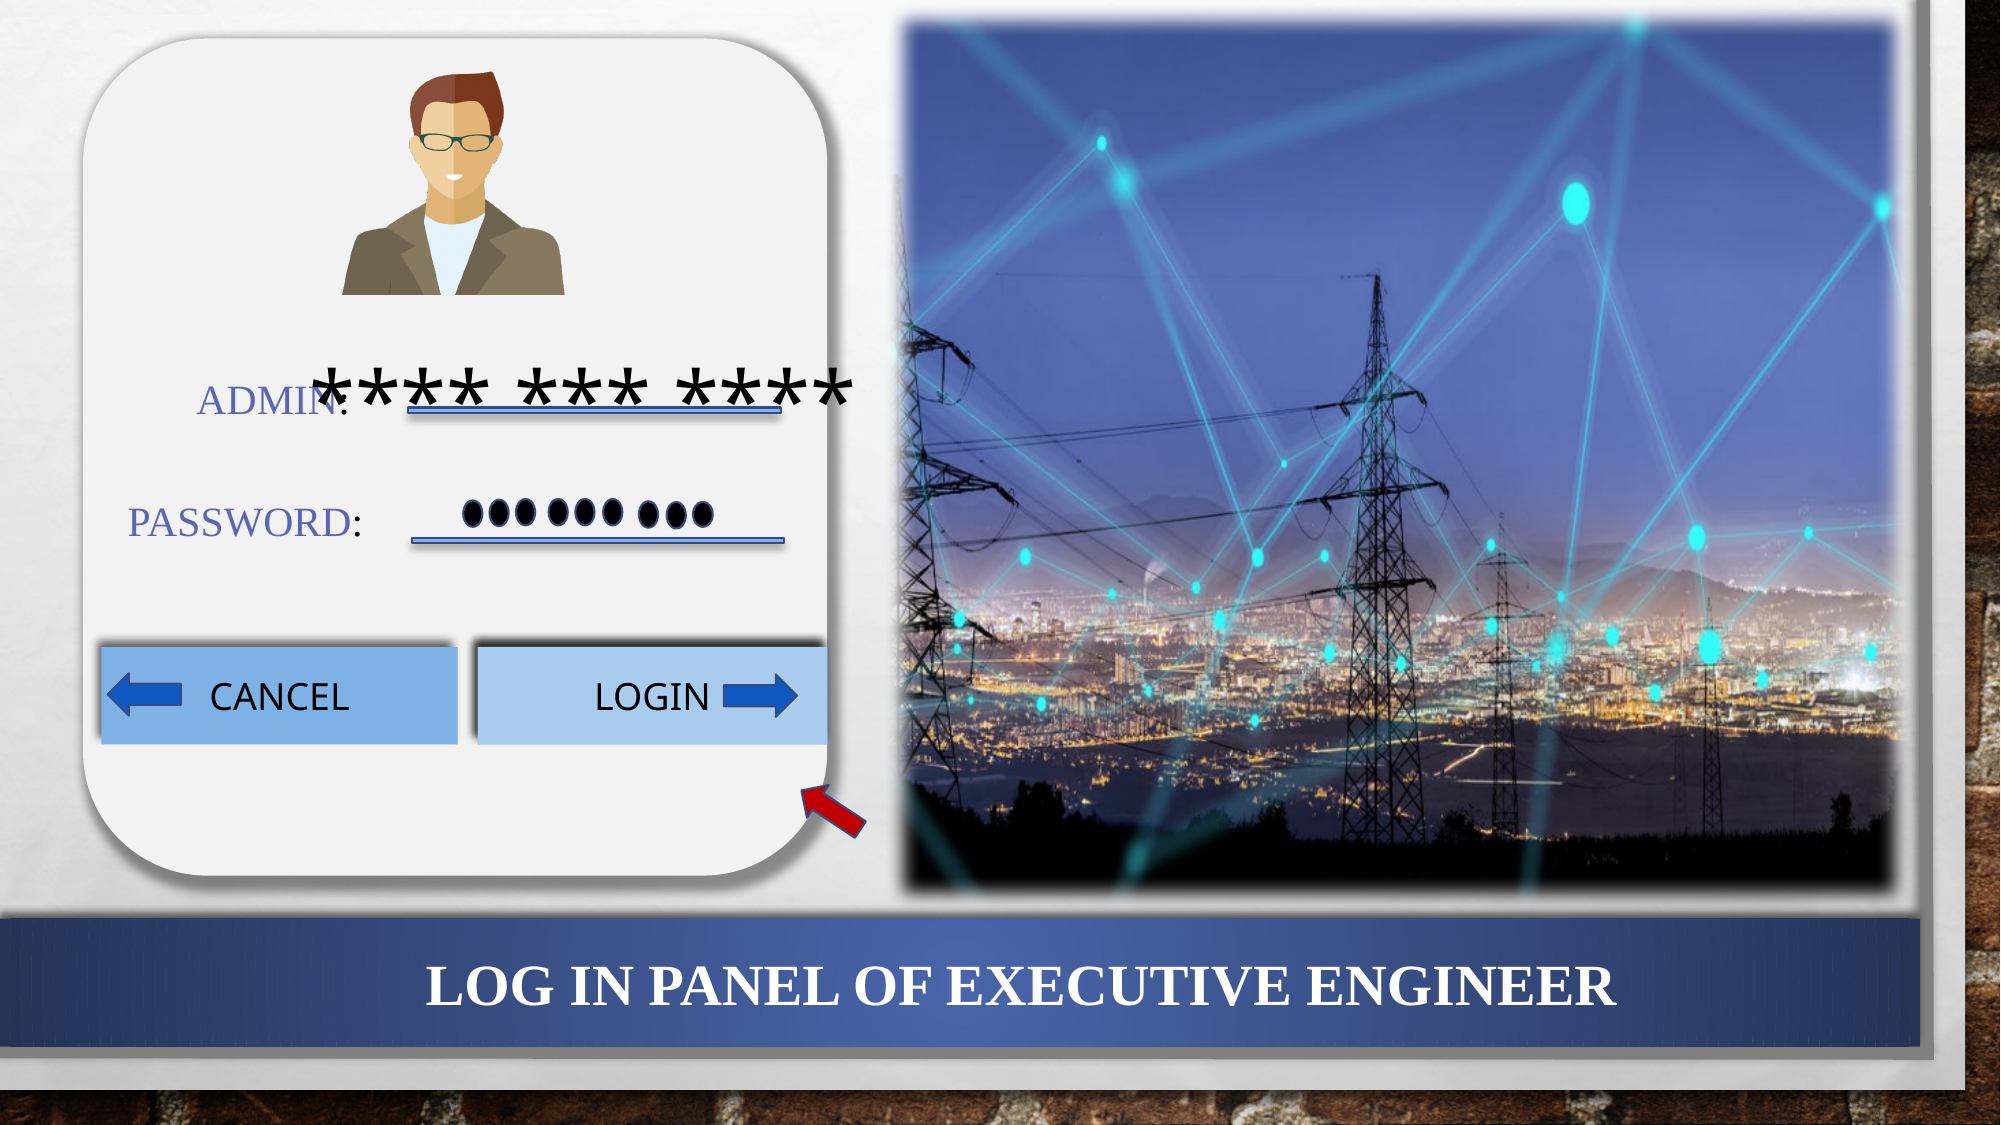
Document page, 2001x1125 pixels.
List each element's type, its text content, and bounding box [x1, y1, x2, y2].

text_box PASSWORD: [112, 487, 404, 553]
text_box [106, 672, 182, 717]
text_box [462, 499, 484, 528]
text_box [488, 498, 510, 528]
text_box [514, 497, 537, 527]
picture [335, 55, 575, 296]
text_box CANCEL [101, 647, 458, 745]
text_box [665, 501, 687, 530]
text_box **** *** **** [294, 340, 872, 456]
text_box LOGIN [477, 646, 828, 745]
text_box ADMIN: [181, 365, 294, 431]
text_box [602, 497, 624, 527]
text_box [800, 783, 867, 839]
picture [886, 3, 1914, 911]
text_box [637, 500, 660, 529]
picture [0, 0, 2000, 1125]
text_box [81, 37, 829, 877]
text_box [547, 497, 569, 527]
text_box [691, 500, 714, 528]
text_box LOG IN PANEL OF EXECUTIVE ENGINEER [410, 939, 1632, 1025]
text_box [722, 673, 798, 718]
text_box [411, 537, 785, 544]
text_box [574, 497, 596, 527]
